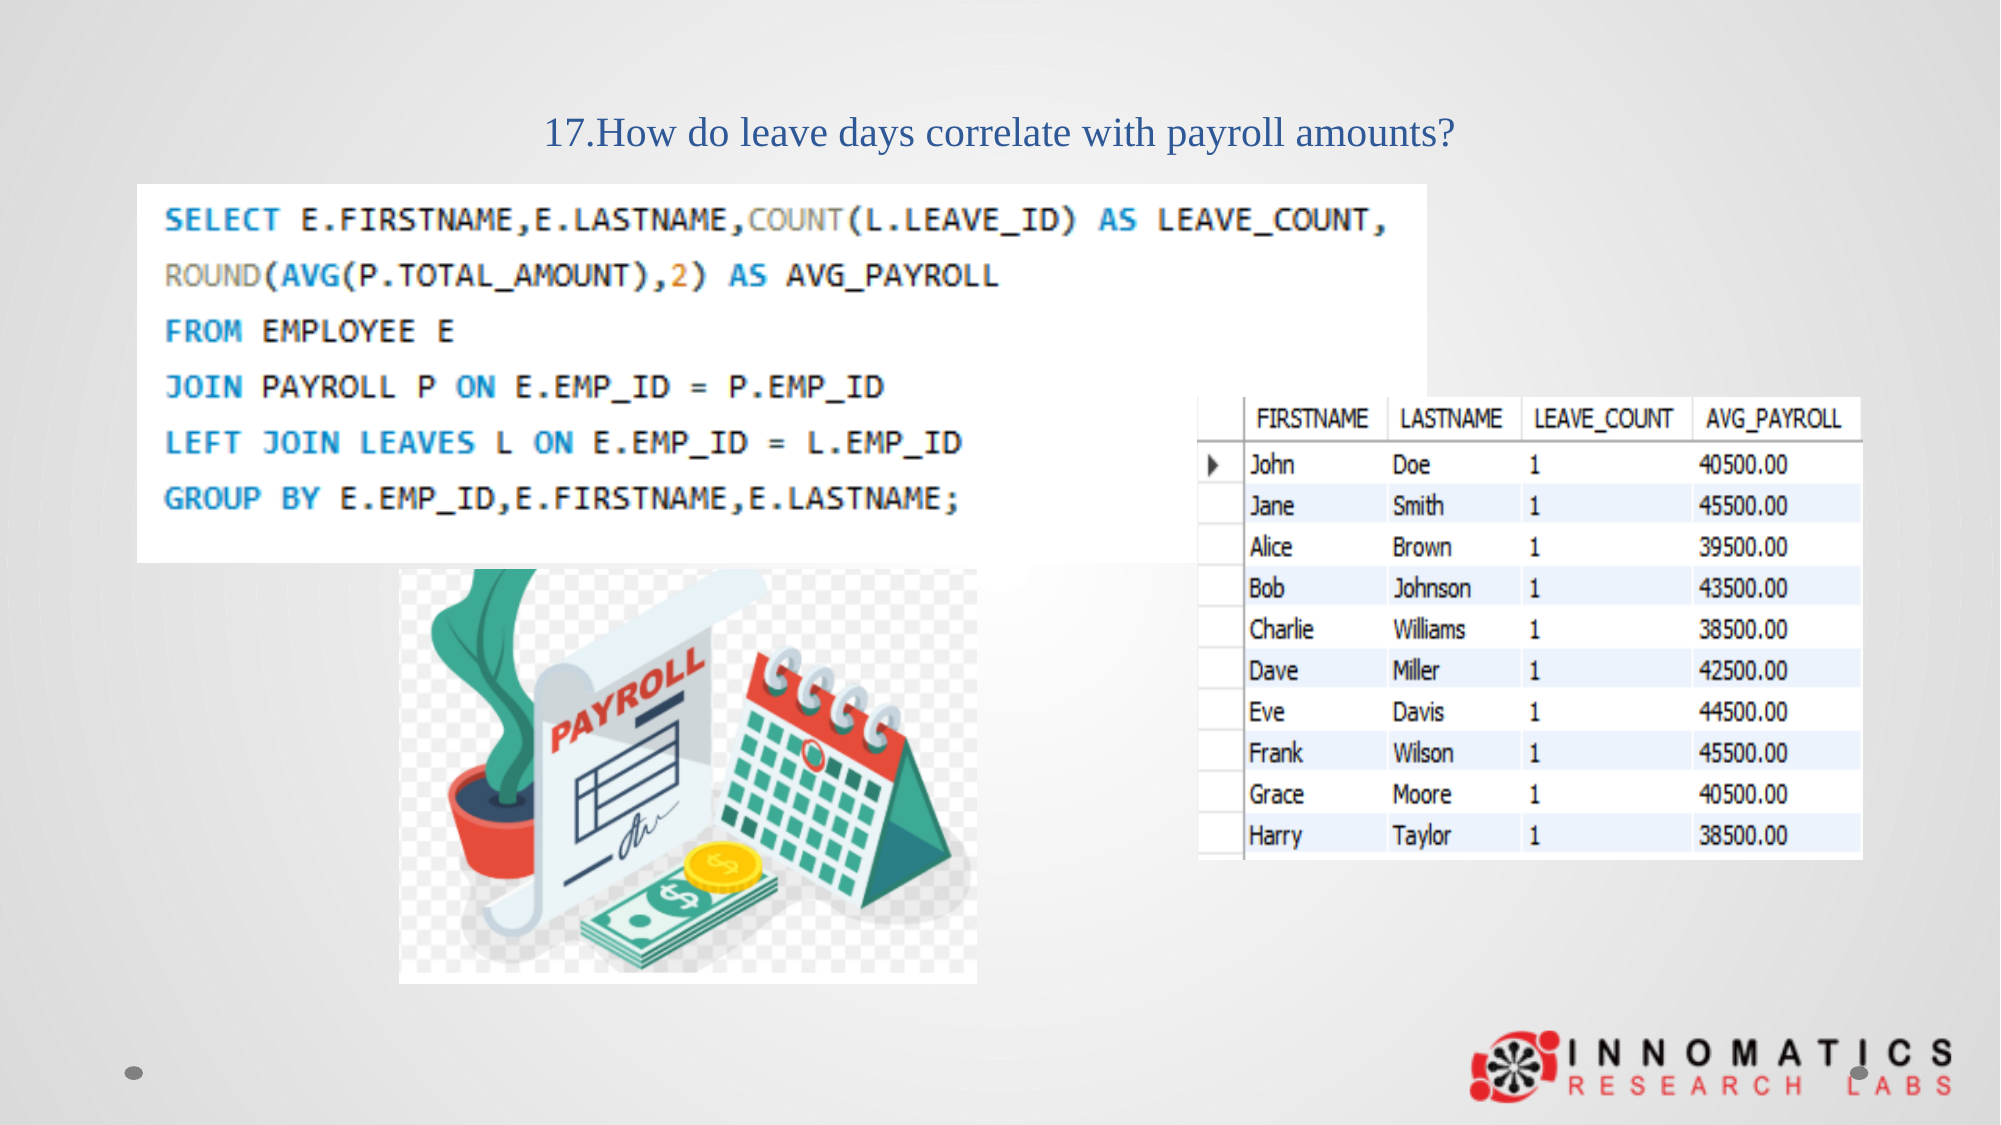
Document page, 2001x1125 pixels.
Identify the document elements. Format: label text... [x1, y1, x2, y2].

picture [137, 184, 1863, 860]
picture [399, 569, 977, 984]
title 17.How do leave days correlate with payroll amounts? [137, 59, 1863, 162]
picture [1445, 1014, 1976, 1125]
